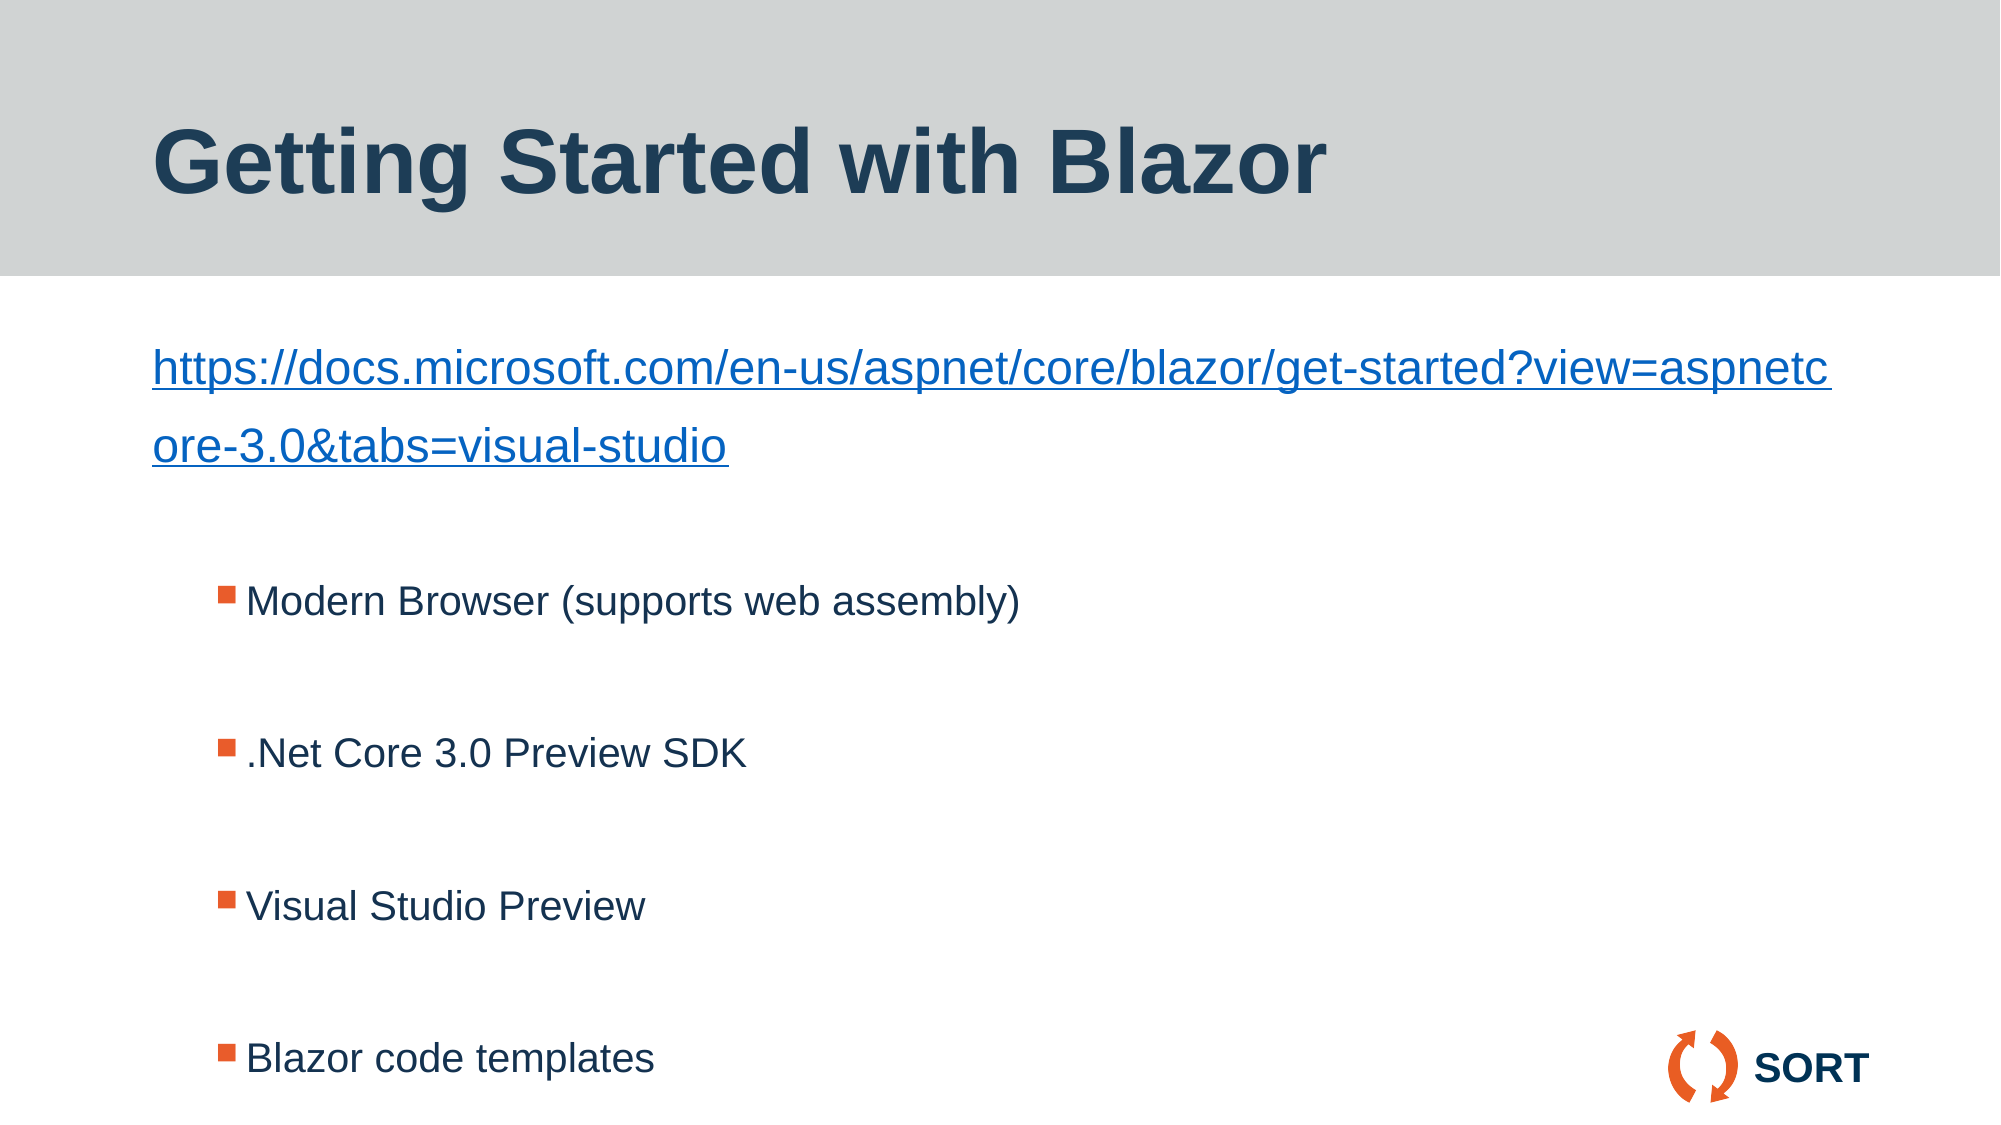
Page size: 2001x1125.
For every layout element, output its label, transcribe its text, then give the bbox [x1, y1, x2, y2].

list https://docs.microsoft.com/en-us/aspnet/core/blazor/get-started?view=aspnetcore-3.0&tabs=visual-studio Modern Browser (supports web assembly) .Net Core 3.0 Preview SDK Visual Studio Preview Blazor code templates [137, 299, 1863, 1015]
title Getting Started with Blazor [137, 58, 1863, 269]
picture [1668, 1030, 1738, 1103]
